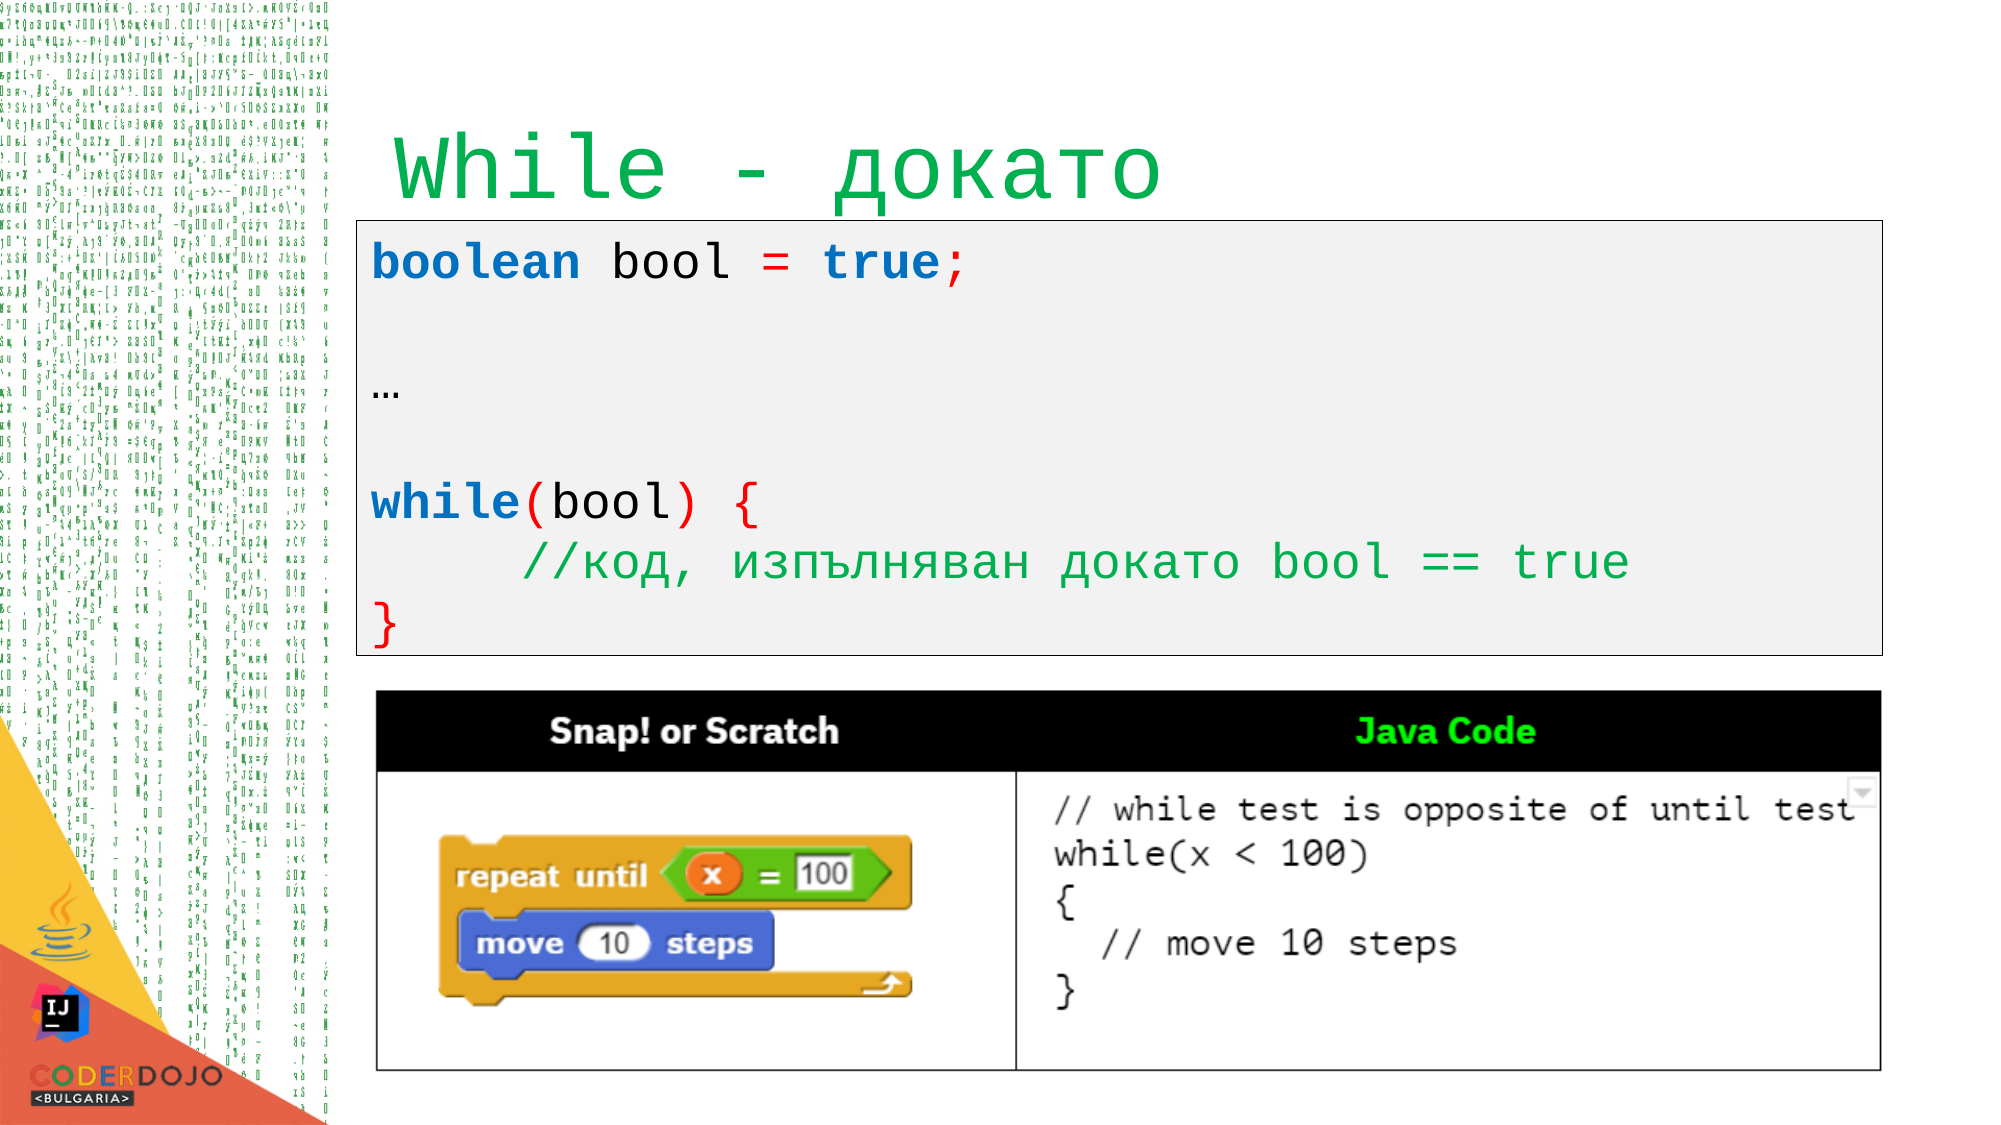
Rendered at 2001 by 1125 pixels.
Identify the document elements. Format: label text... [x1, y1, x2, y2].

title While - докато [379, 59, 2000, 278]
text_box boolean bool = true; … while(bool) { //код, изпълняван докато bool == true } [356, 220, 1883, 656]
picture [0, 0, 2001, 1125]
